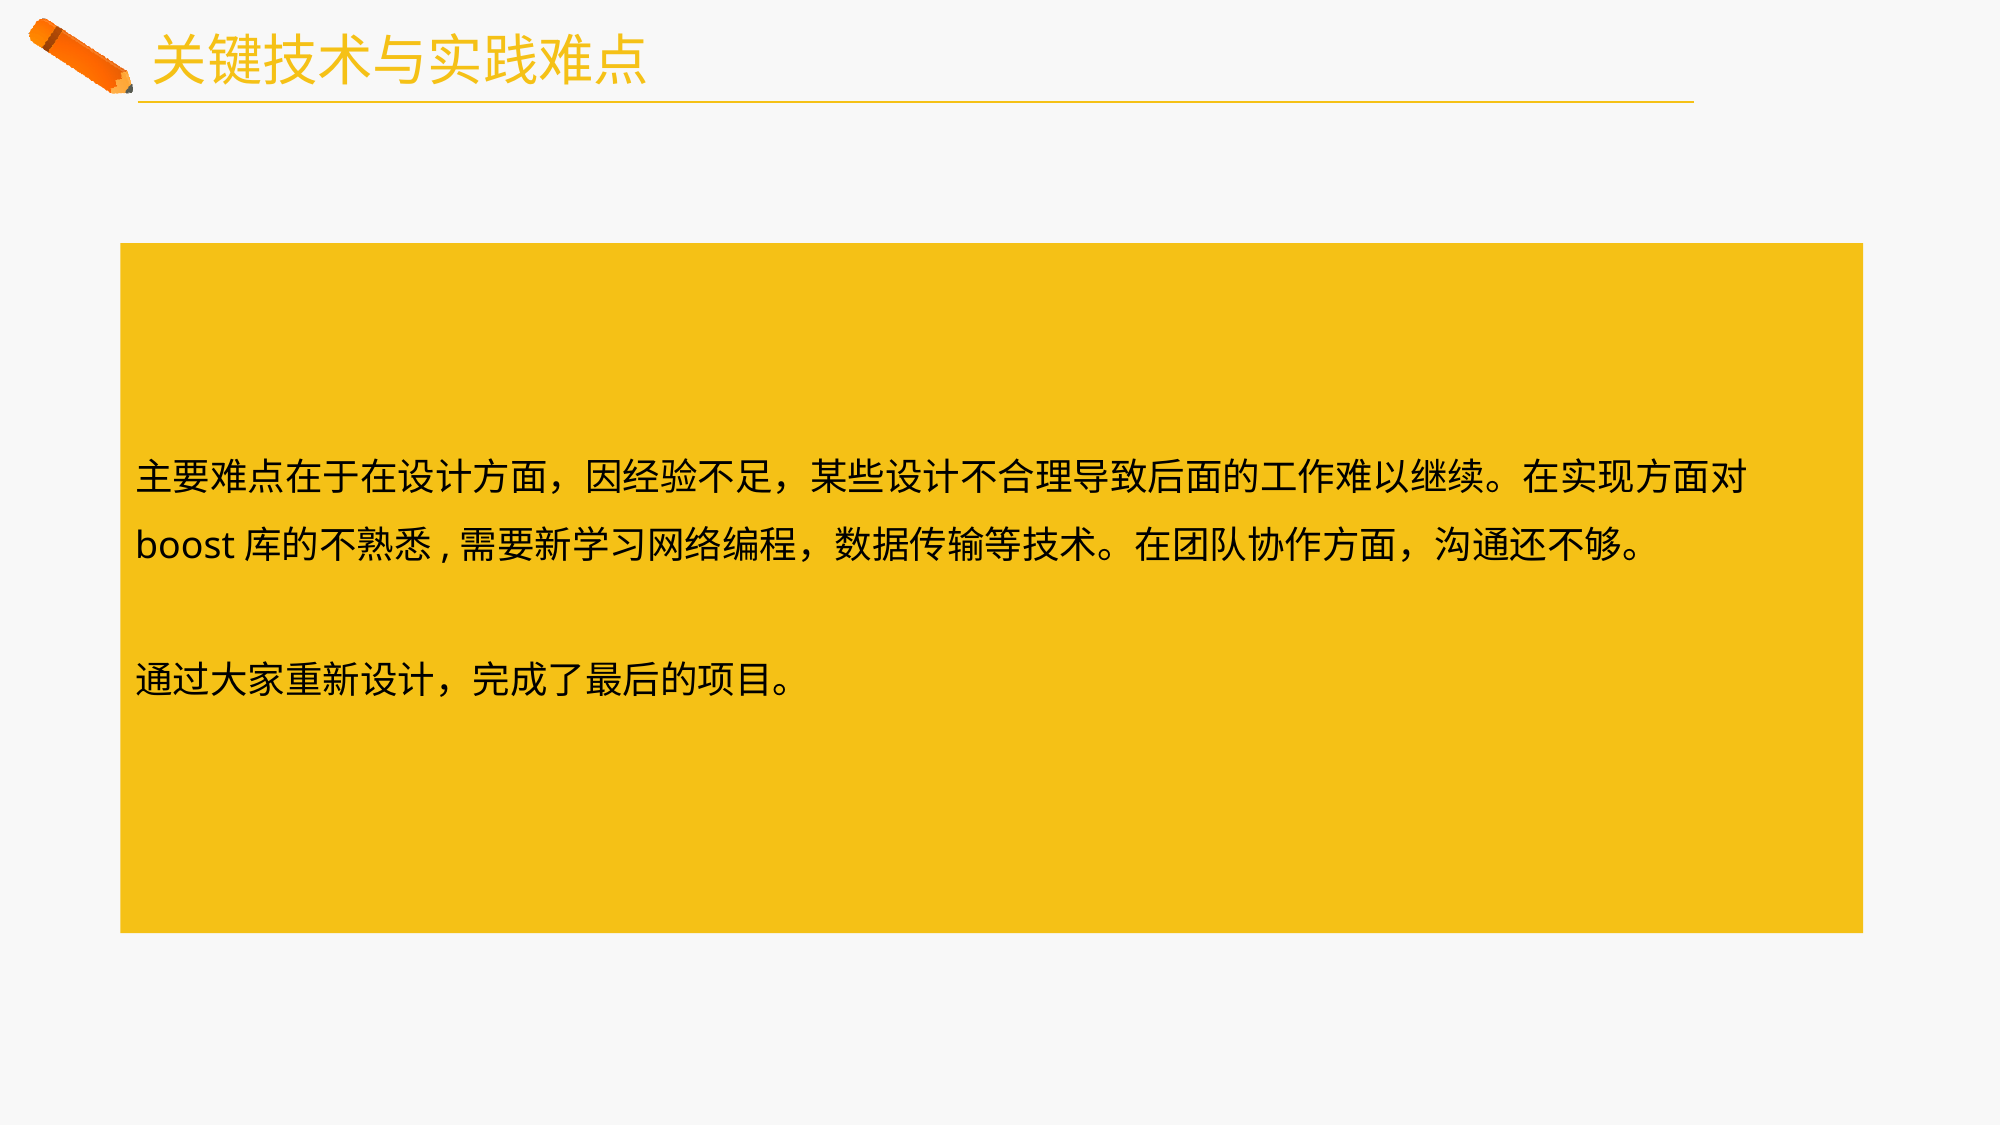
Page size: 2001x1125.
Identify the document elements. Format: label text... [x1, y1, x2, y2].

text_box 主要难点在于在设计方面，因经验不足，某些设计不合理导致后面的工作难以继续。在实现方面对boost库的不熟悉,需要新学习网络编程，数据传输等技术。在团队协作方面，沟通还不够。 通过大家重新设计，完成了最后的项目。 [120, 423, 1814, 709]
picture [26, 4, 133, 110]
text_box [119, 242, 1864, 934]
text_box 关键技术与实践难点 [141, 34, 732, 90]
